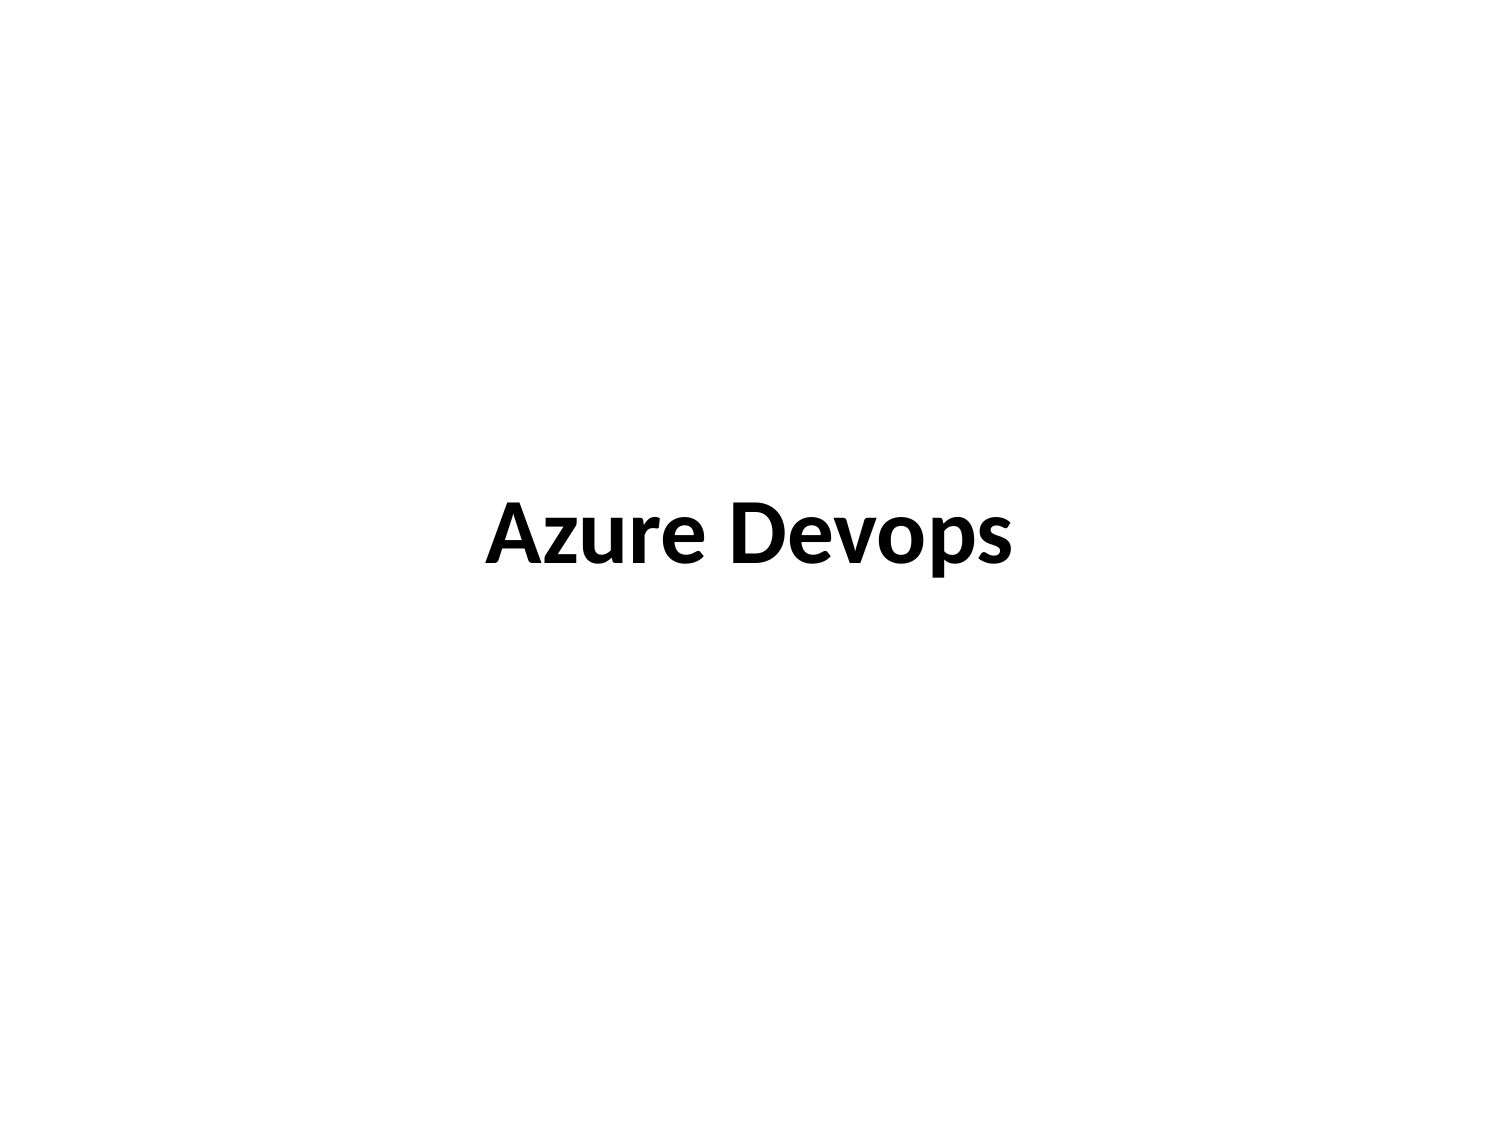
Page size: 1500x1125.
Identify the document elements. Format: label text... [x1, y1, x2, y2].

title Azure Devops [112, 349, 1388, 591]
